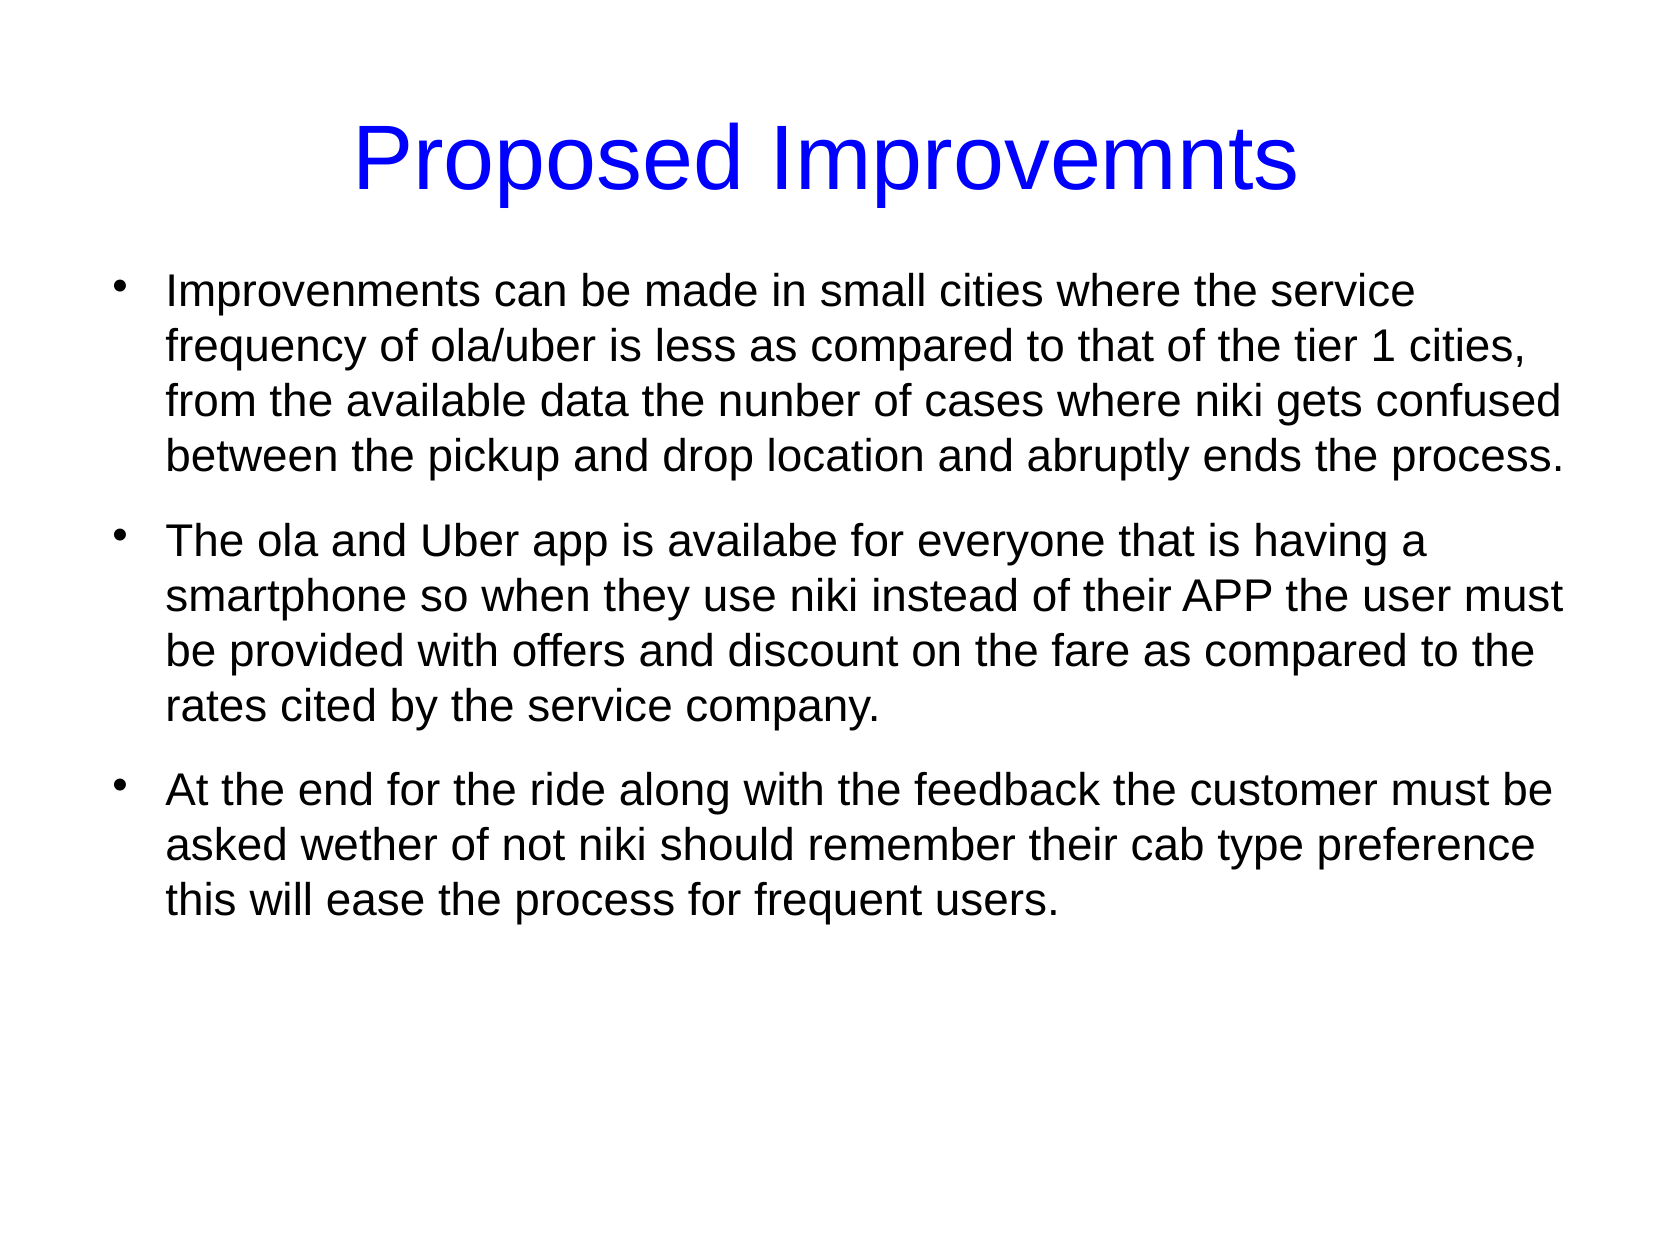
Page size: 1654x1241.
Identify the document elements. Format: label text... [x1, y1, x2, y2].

text_box Proposed Improvemnts [82, 49, 1571, 257]
text_box Improvenments can be made in small cities where the service frequency of ola/uber is less as compared to that of the tier 1 cities, from the available data the nunber of cases where niki gets confused between the pickup and drop location and abruptly ends the process. The ola and Uber app is availabe for everyone that is having a smartphone so when they use niki instead of their APP the user must be provided with offers and discount on the fare as compared to the rates cited by the service company. At the end for the ride along with the feedback the customer must be asked wether of not niki should remember their cab type preference this will ease the process for frequent users. [94, 261, 1583, 981]
